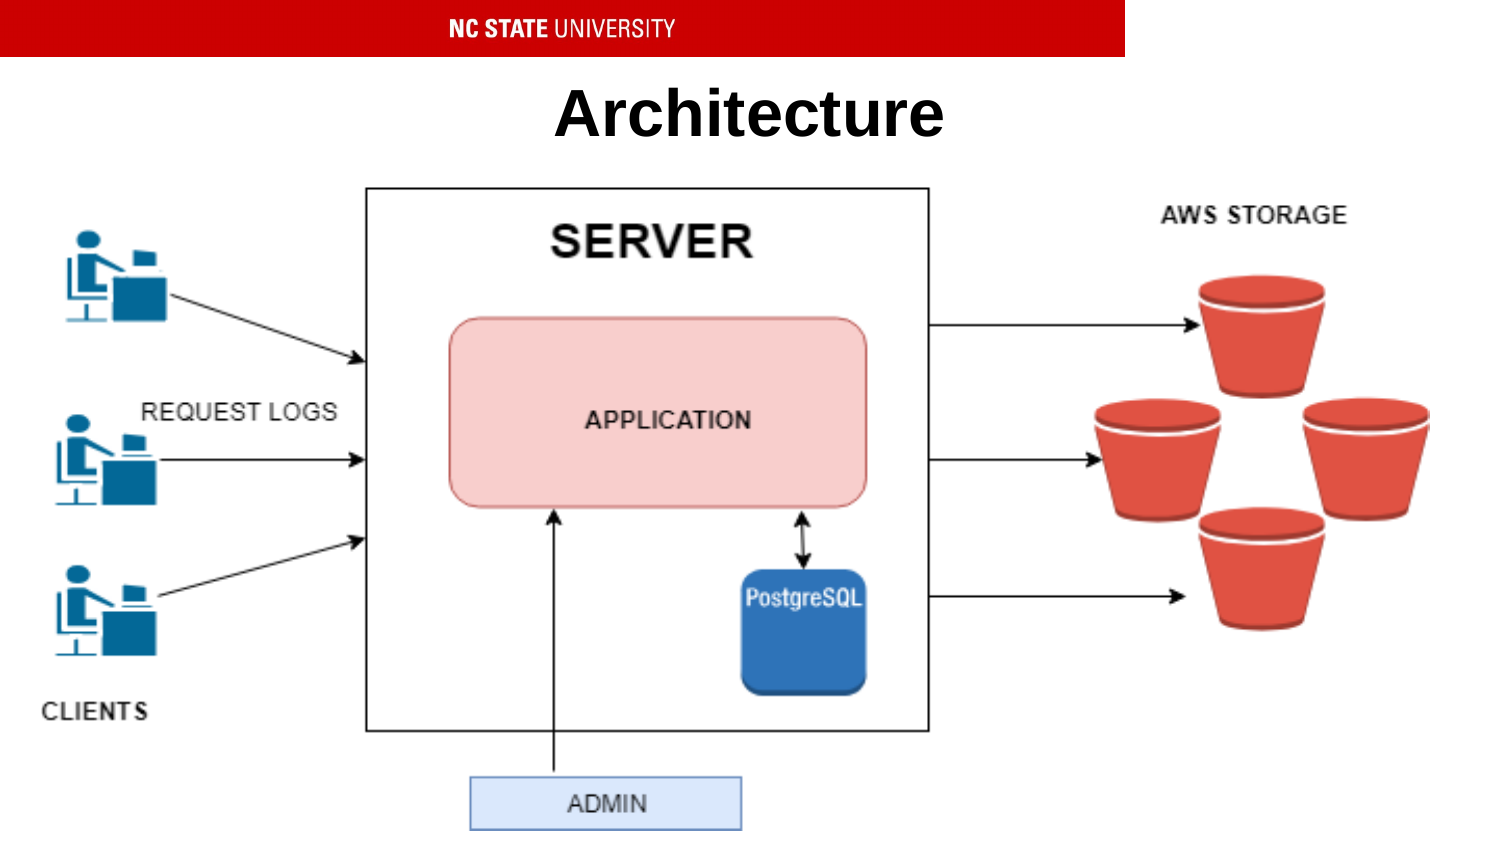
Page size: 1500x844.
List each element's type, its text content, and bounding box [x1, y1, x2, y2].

text_box Architecture [112, 61, 1388, 158]
picture [40, 182, 1430, 831]
picture [0, 0, 1125, 57]
